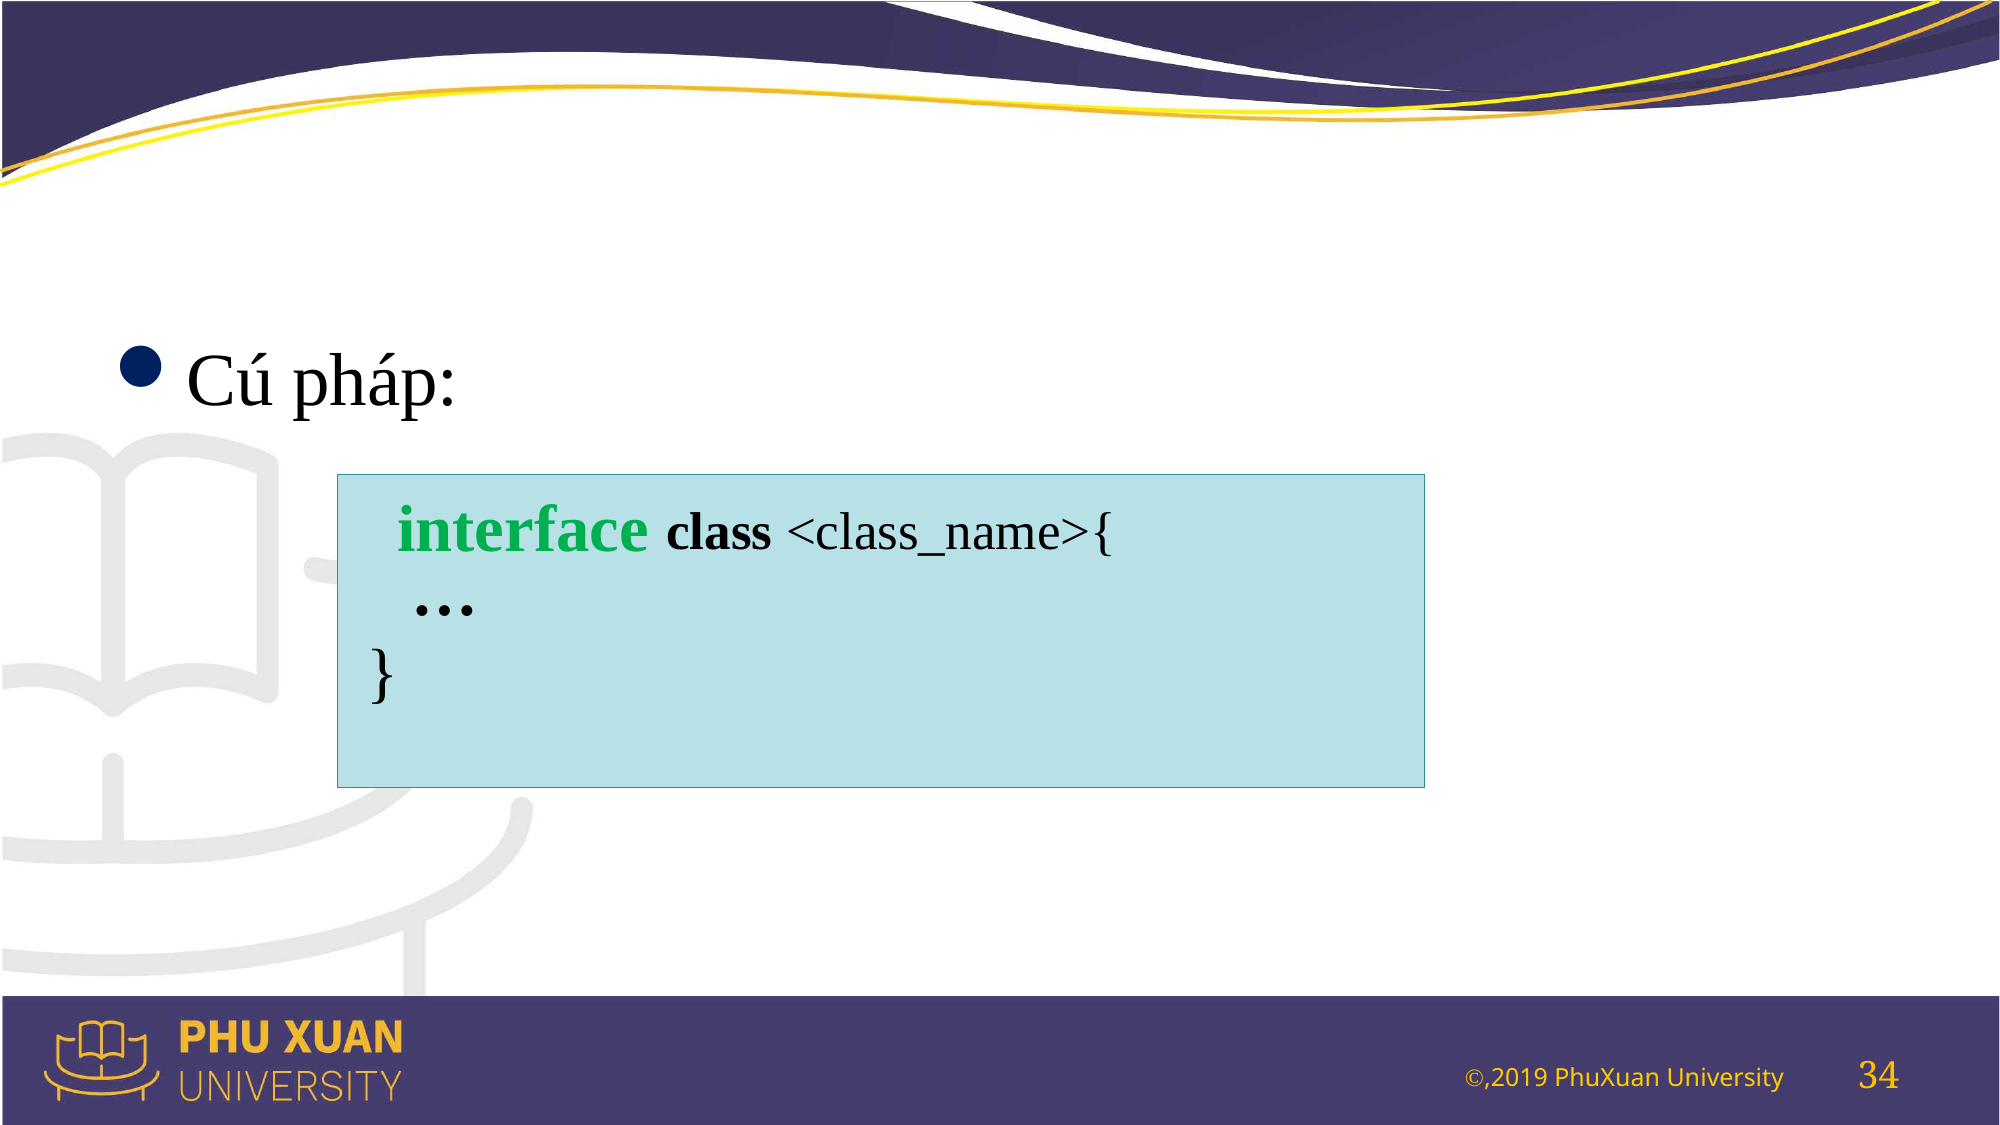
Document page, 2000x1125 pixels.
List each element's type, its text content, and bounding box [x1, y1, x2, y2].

list Cú pháp: [99, 322, 1900, 1043]
slide_number 34 [1732, 1042, 1900, 1103]
picture [0, 0, 2000, 1125]
text_box interface class <class_name>{ … } [337, 474, 1425, 788]
